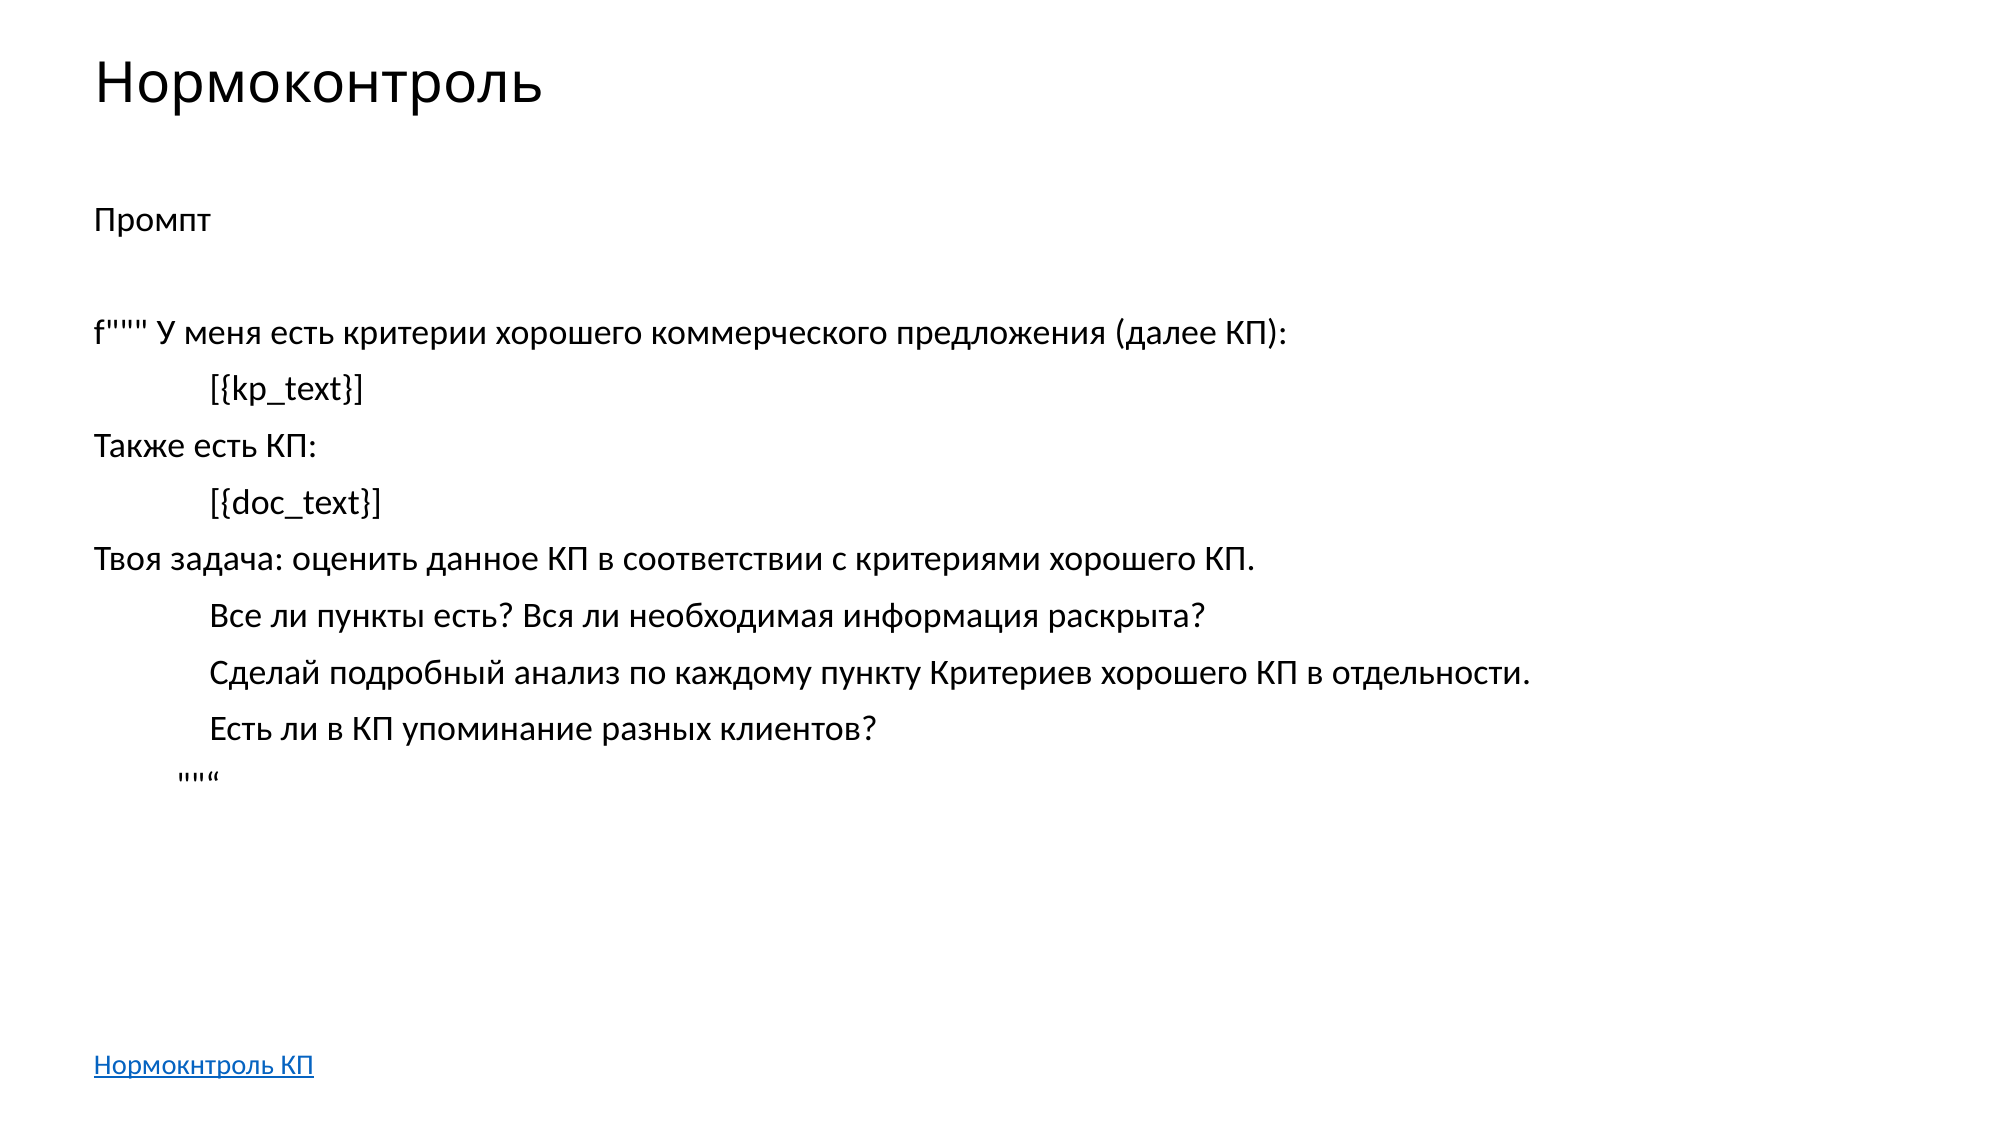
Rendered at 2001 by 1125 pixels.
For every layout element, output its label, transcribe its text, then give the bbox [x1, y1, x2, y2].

title Нормоконтроль [79, 45, 1863, 123]
text_box Промпт f""" У меня есть критерии хорошего коммерческого предложения (далее КП): [{kp_text}] Также есть КП: [{doc_text}] Твоя задача: оценить данное КП в соответствии с критериями хорошего КП. Все ли пункты есть? Вся ли необходимая информация раскрыта? Сделай подробный анализ по каждому пункту Критериев хорошего КП в отдельности. Есть ли в КП упоминание разных клиентов? ""“ Нормокнтроль КП [79, 131, 1958, 1088]
